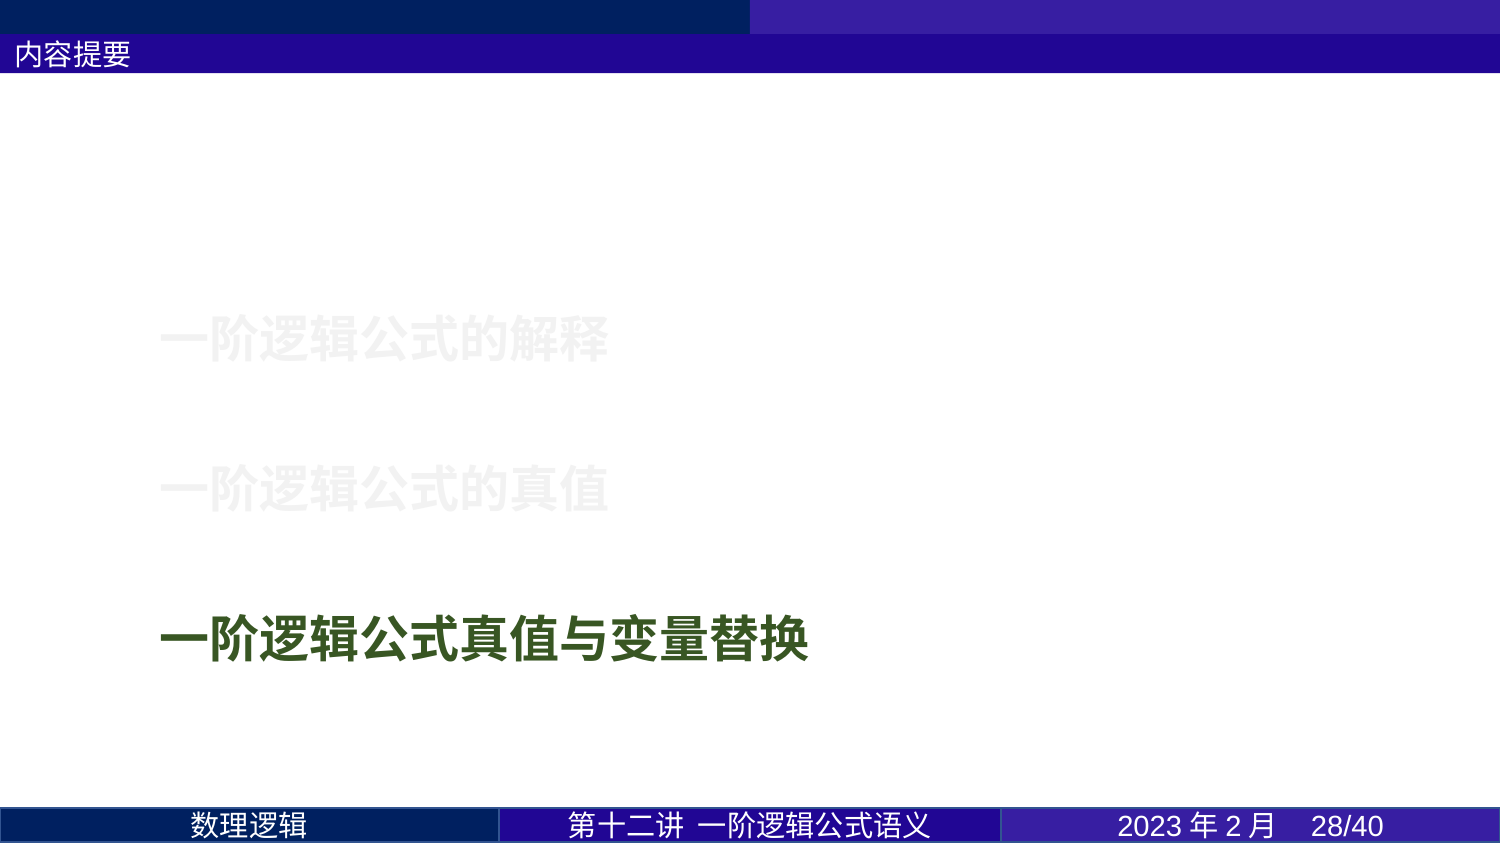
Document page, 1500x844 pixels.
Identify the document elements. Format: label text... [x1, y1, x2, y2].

text_box [749, 0, 1500, 35]
text_box 一阶逻辑公式的解释 一阶逻辑公式的真值 一阶逻辑公式真值与变量替换 [144, 210, 836, 675]
text_box 第十二讲 一阶逻辑公式语义 [498, 807, 1000, 843]
text_box 内容提要 [0, 35, 1500, 74]
text_box 数理逻辑 [0, 807, 498, 843]
text_box 2023年2月 28/40 [1000, 807, 1500, 843]
text_box [0, 0, 749, 35]
